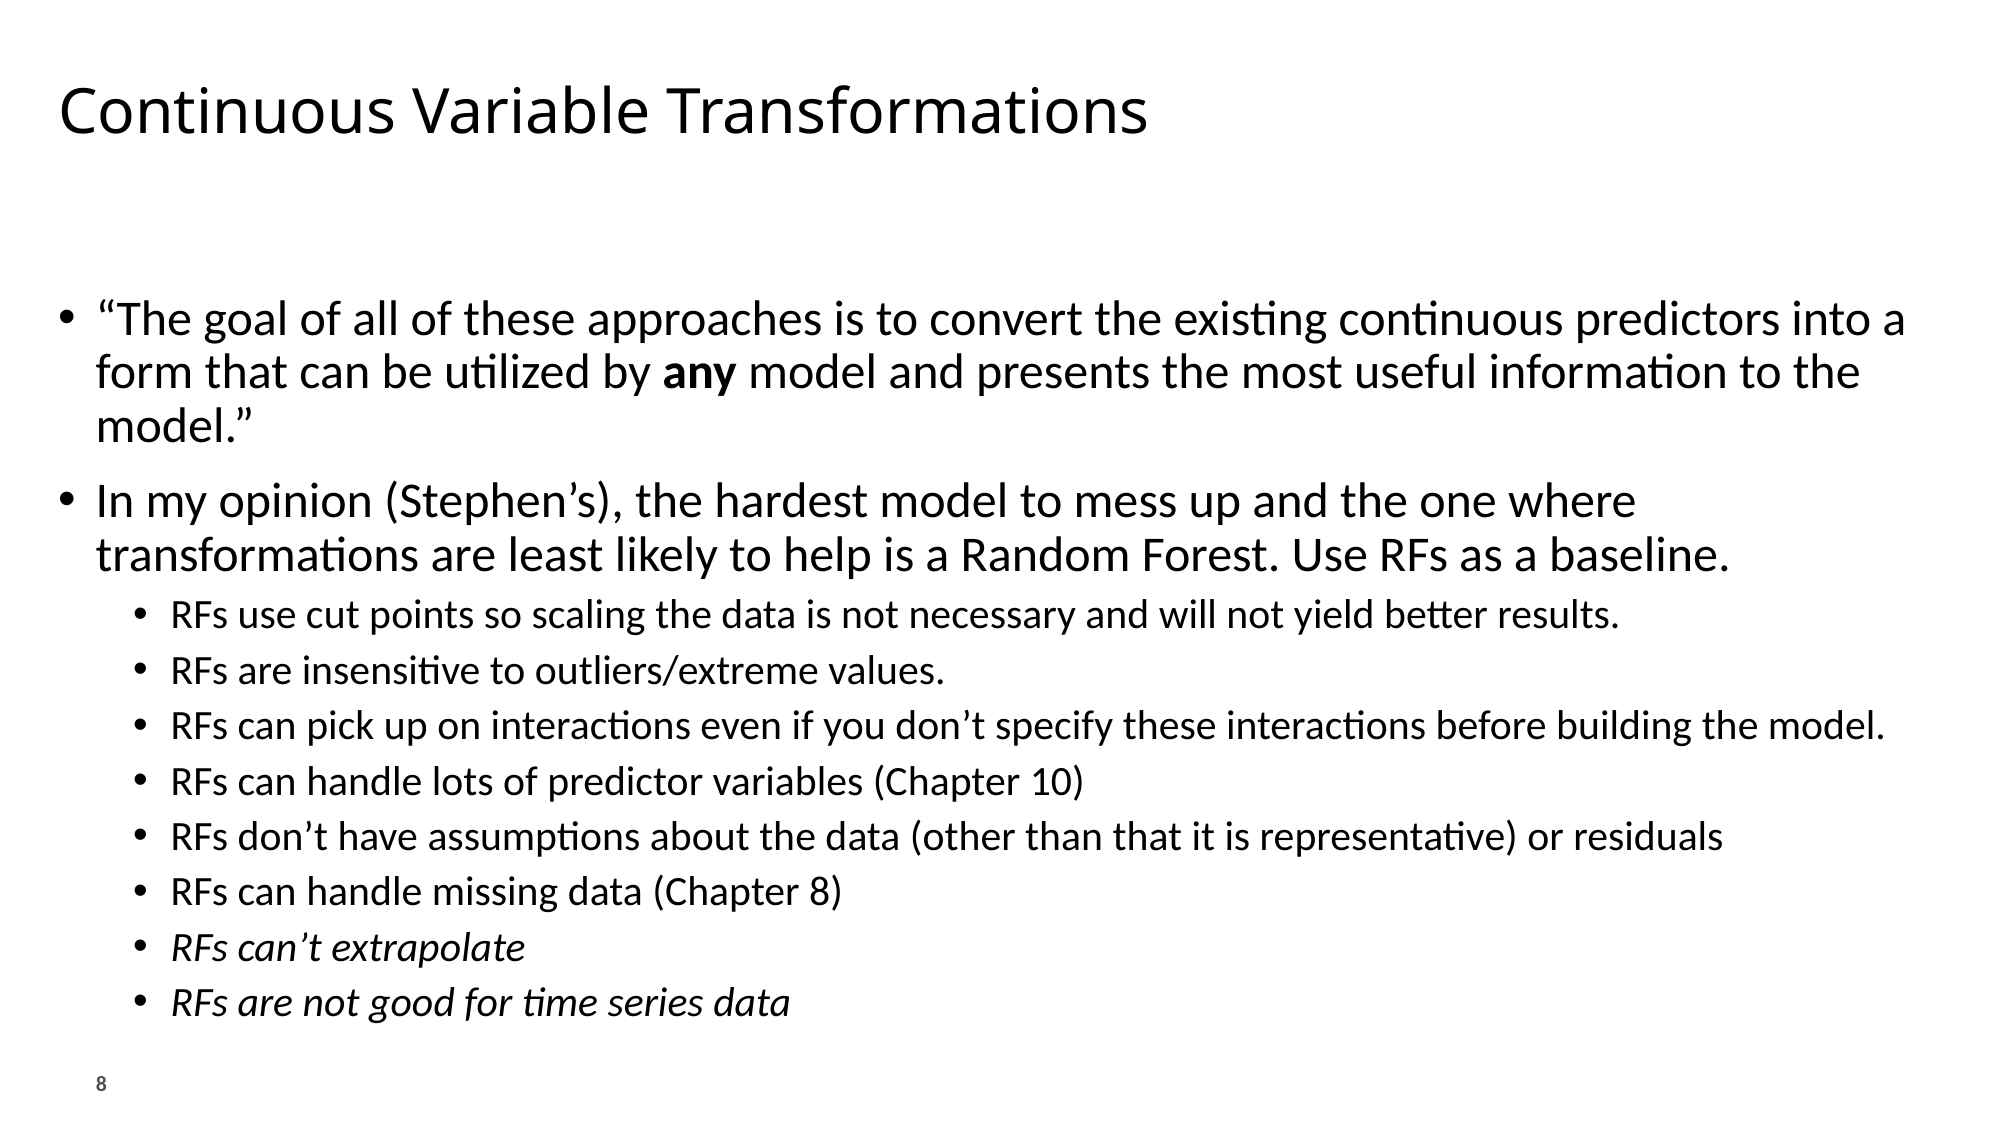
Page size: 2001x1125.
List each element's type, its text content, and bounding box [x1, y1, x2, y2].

title Continuous Variable Transformations [43, 39, 1957, 188]
list “The goal of all of these approaches is to convert the existing continuous predictors into a form that can be utilized by any model and presents the most useful information to the model.” In my opinion (Stephen’s), the hardest model to mess up and the one where transformations are least likely to help is a Random Forest. Use RFs as a baseline. RFs use cut points so scaling the data is not necessary and will not yield better results. RFs are insensitive to outliers/extreme values. RFs can pick up on interactions even if you don’t specify these interactions before building the model. RFs can handle lots of predictor variables (Chapter 10) RFs don’t have assumptions about the data (other than that it is representative) or residuals RFs can handle missing data (Chapter 8) RFs can’t extrapolate RFs are not good for time series data [43, 284, 1957, 1020]
slide_number 8 [48, 1060, 122, 1103]
